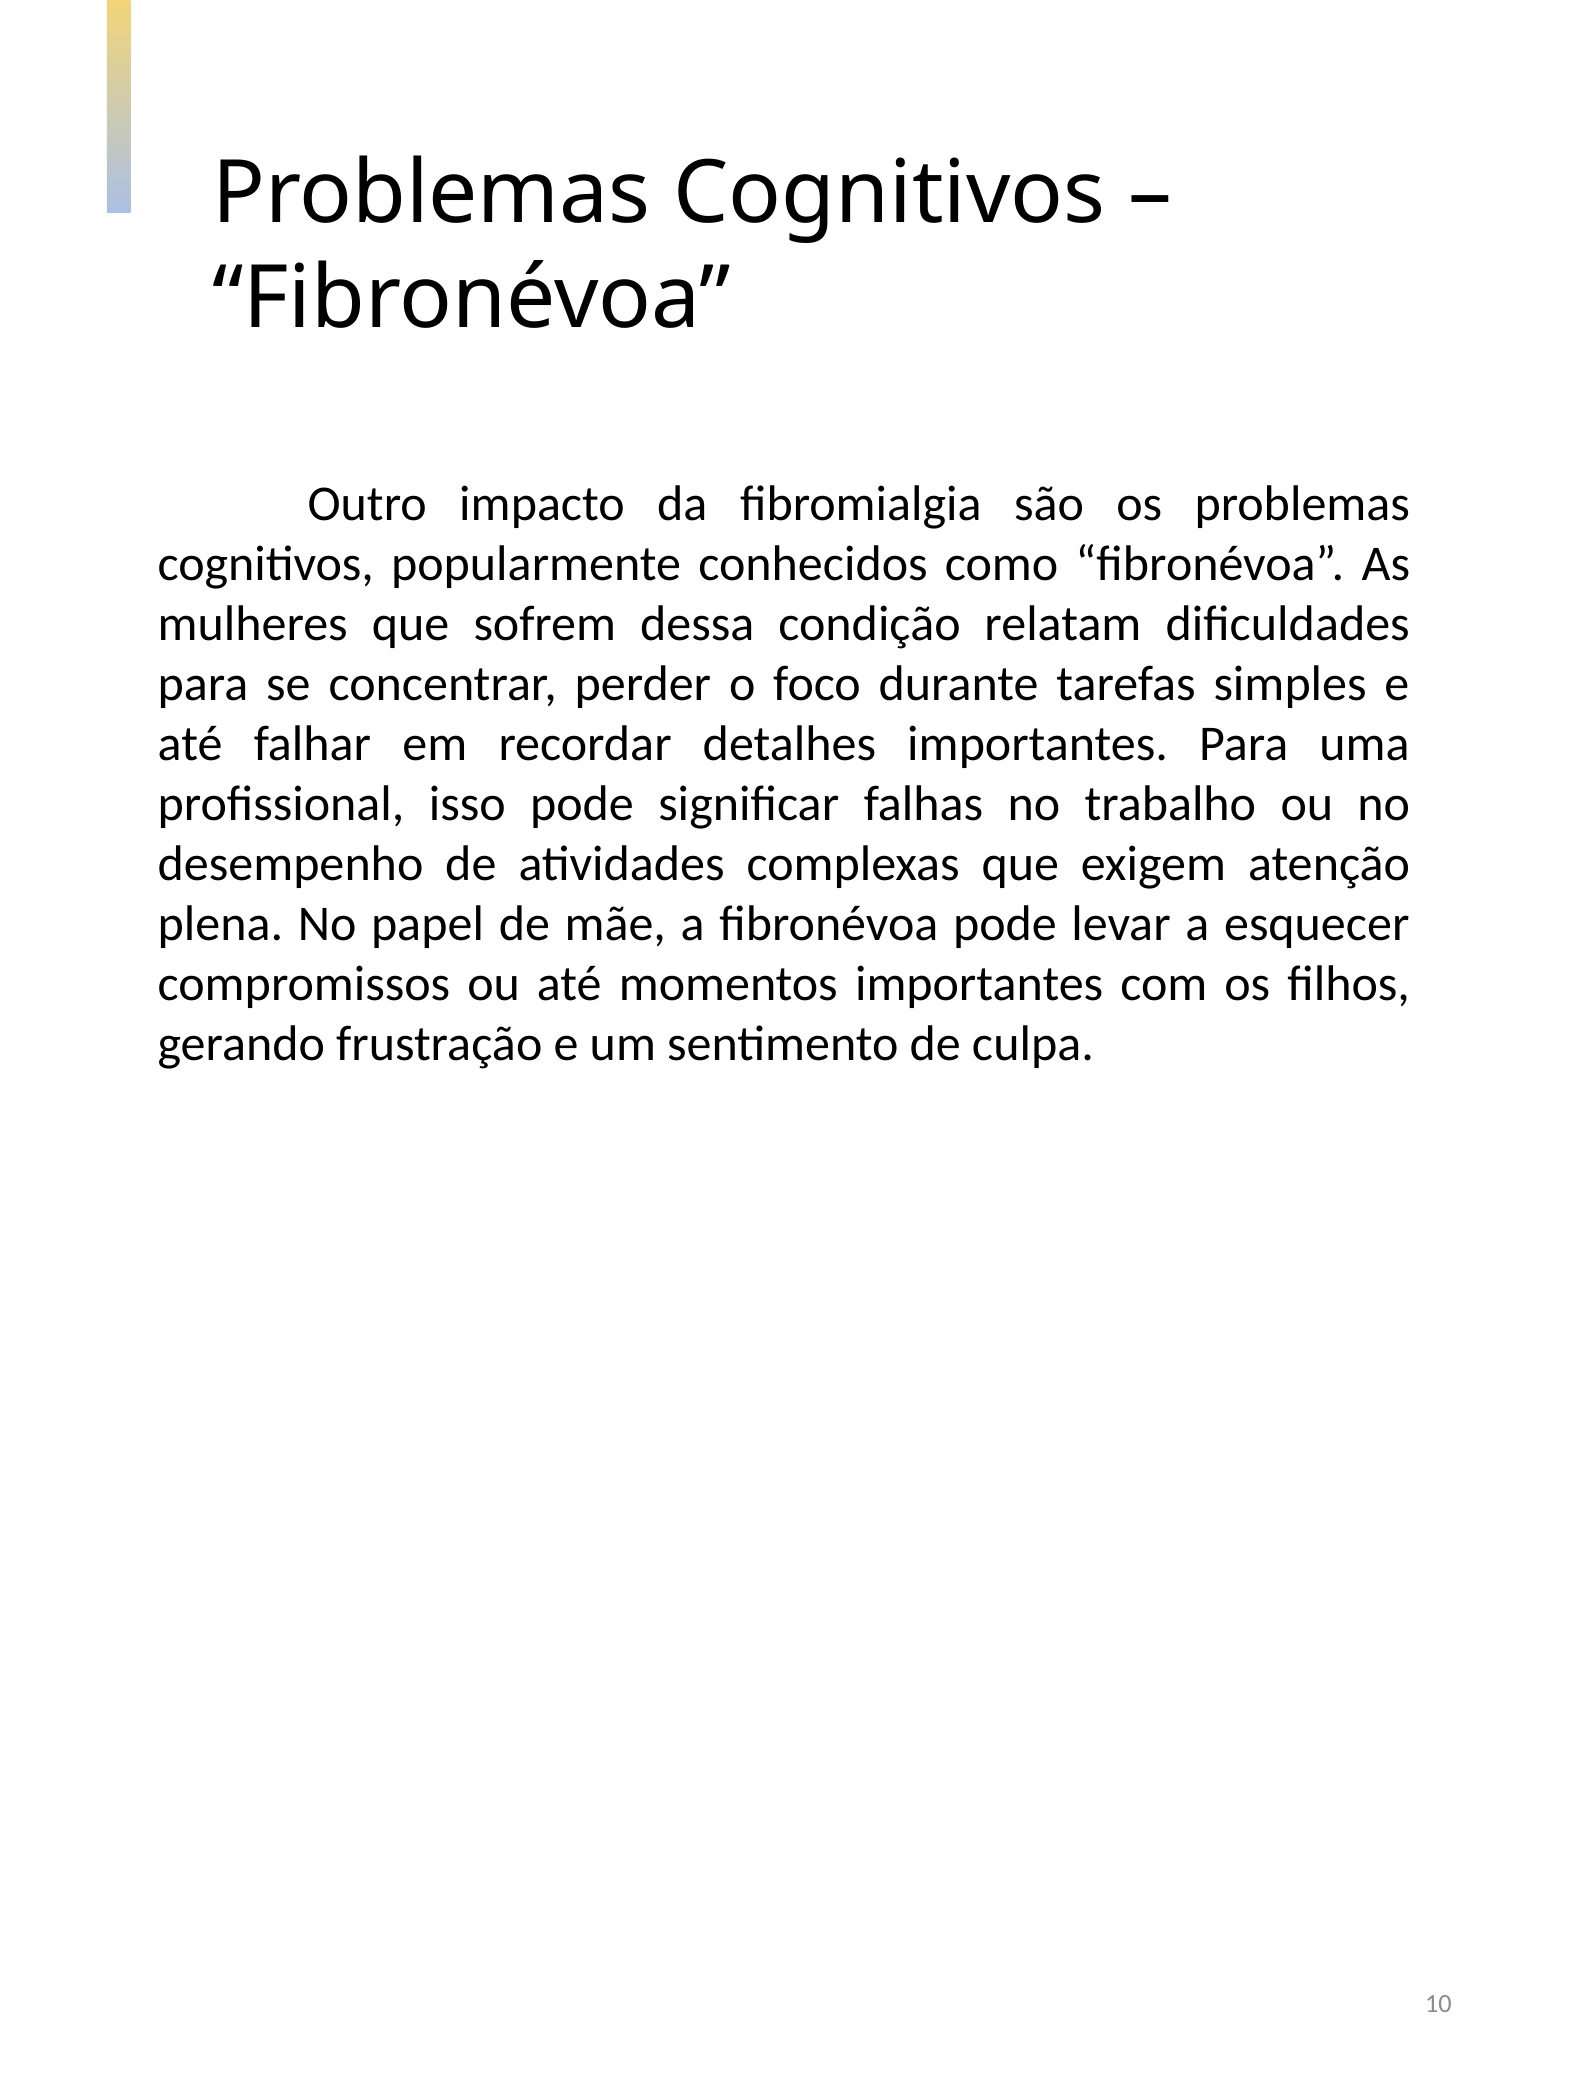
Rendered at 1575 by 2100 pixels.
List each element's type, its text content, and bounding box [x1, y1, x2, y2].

text_box Outro impacto da fibromialgia são os problemas cognitivos, popularmente conhecidos como “fibronévoa”. As mulheres que sofrem dessa condição relatam dificuldades para se concentrar, perder o foco durante tarefas simples e até falhar em recordar detalhes importantes. Para uma profissional, isso pode significar falhas no trabalho ou no desempenho de atividades complexas que exigem atenção plena. No papel de mãe, a fibronévoa pode levar a esquecer compromissos ou até momentos importantes com os filhos, gerando frustração e um sentimento de culpa. [142, 462, 1426, 1078]
slide_number 10 [1112, 1946, 1467, 2059]
text_box [106, 0, 131, 213]
text_box Problemas Cognitivos – “Fibronévoa” [197, 127, 1575, 353]
